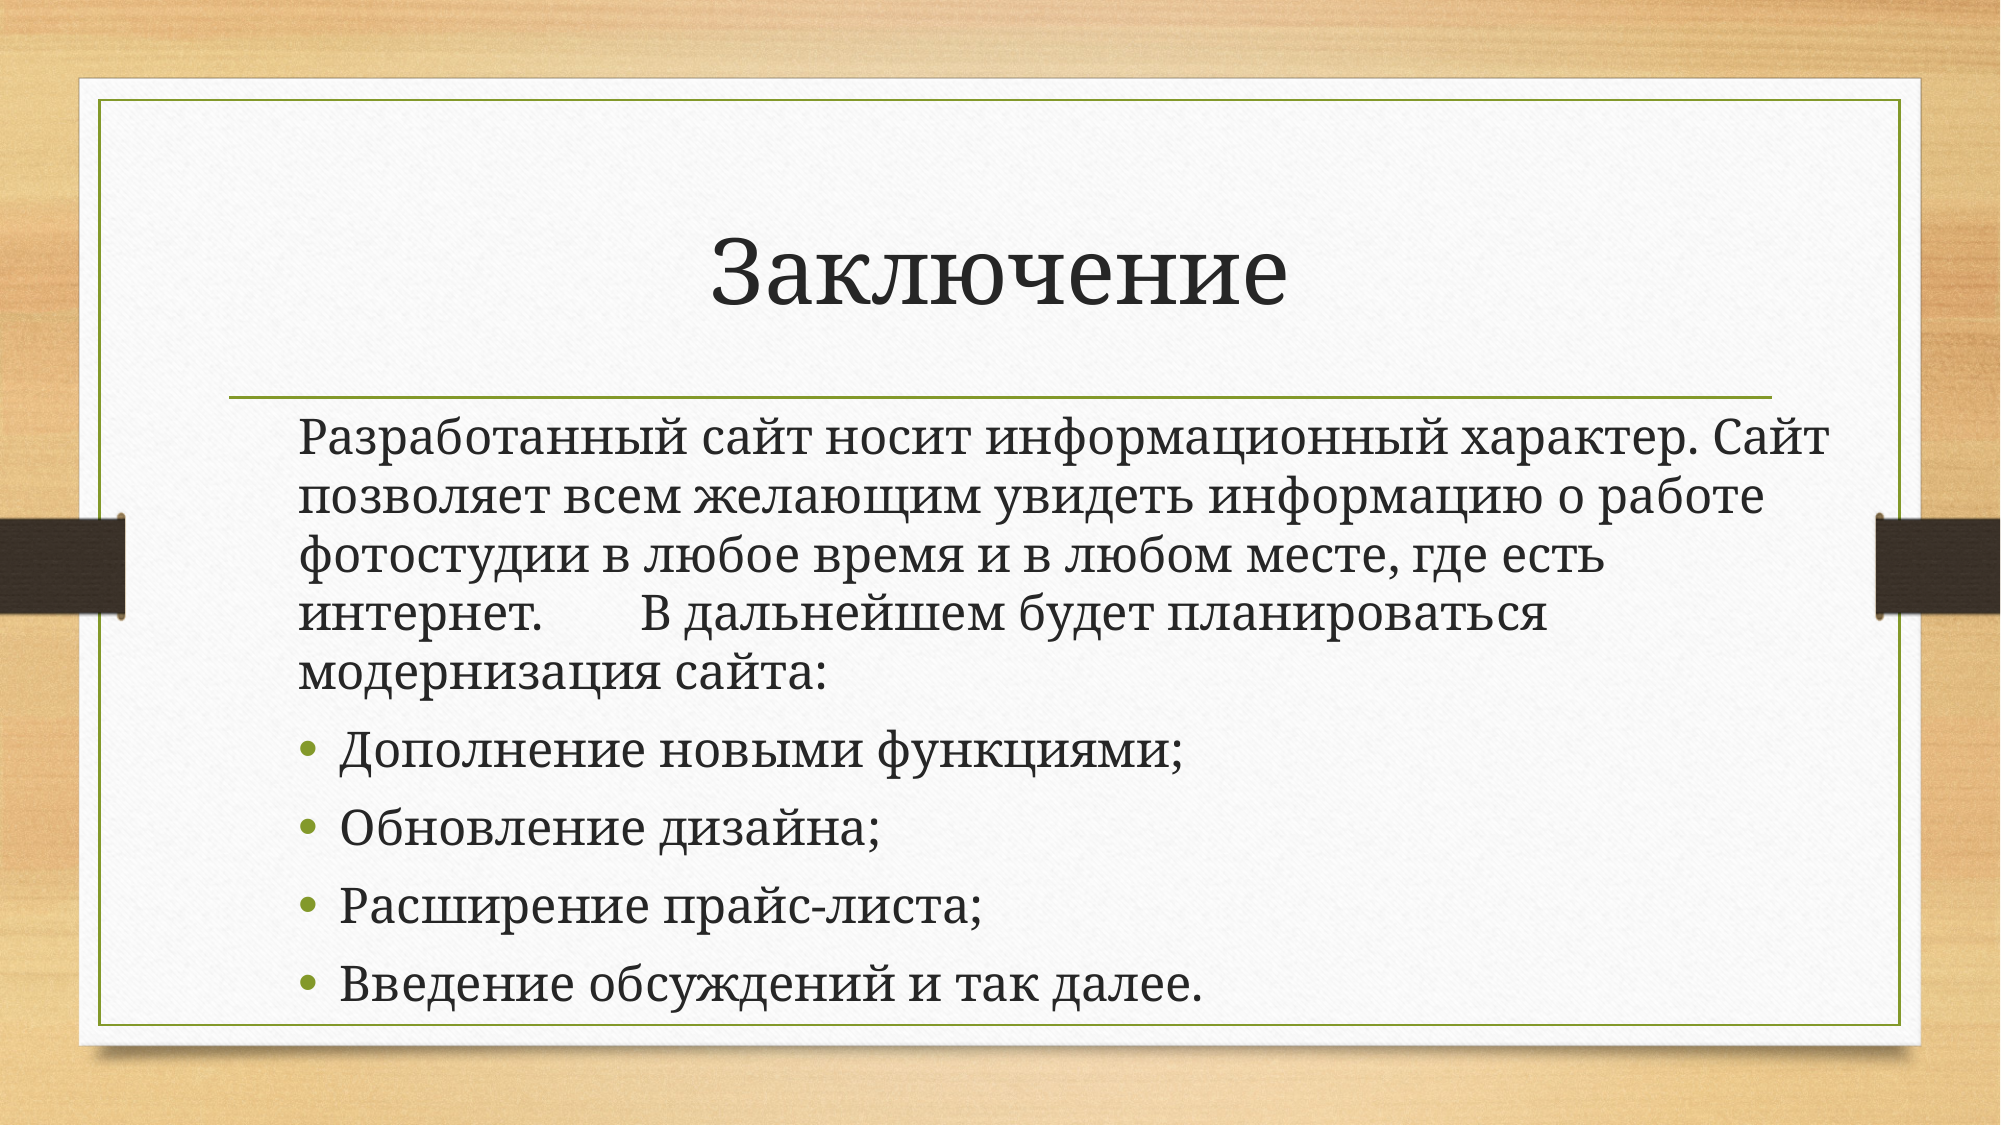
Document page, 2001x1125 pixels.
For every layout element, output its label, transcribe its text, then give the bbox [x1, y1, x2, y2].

picture [0, 0, 2001, 1125]
title Заключение [212, 161, 1788, 375]
list Разработанный сайт носит информационный характер. Сайт позволяет всем желающим увидеть информацию о работе фотостудии в любое время и в любом месте, где есть интернет. В дальнейшем будет планироваться модернизация сайта: Дополнение новыми функциями; Обновление дизайна; Расширение прайс-листа; Введение обсуждений и так далее. [283, 398, 1859, 1025]
